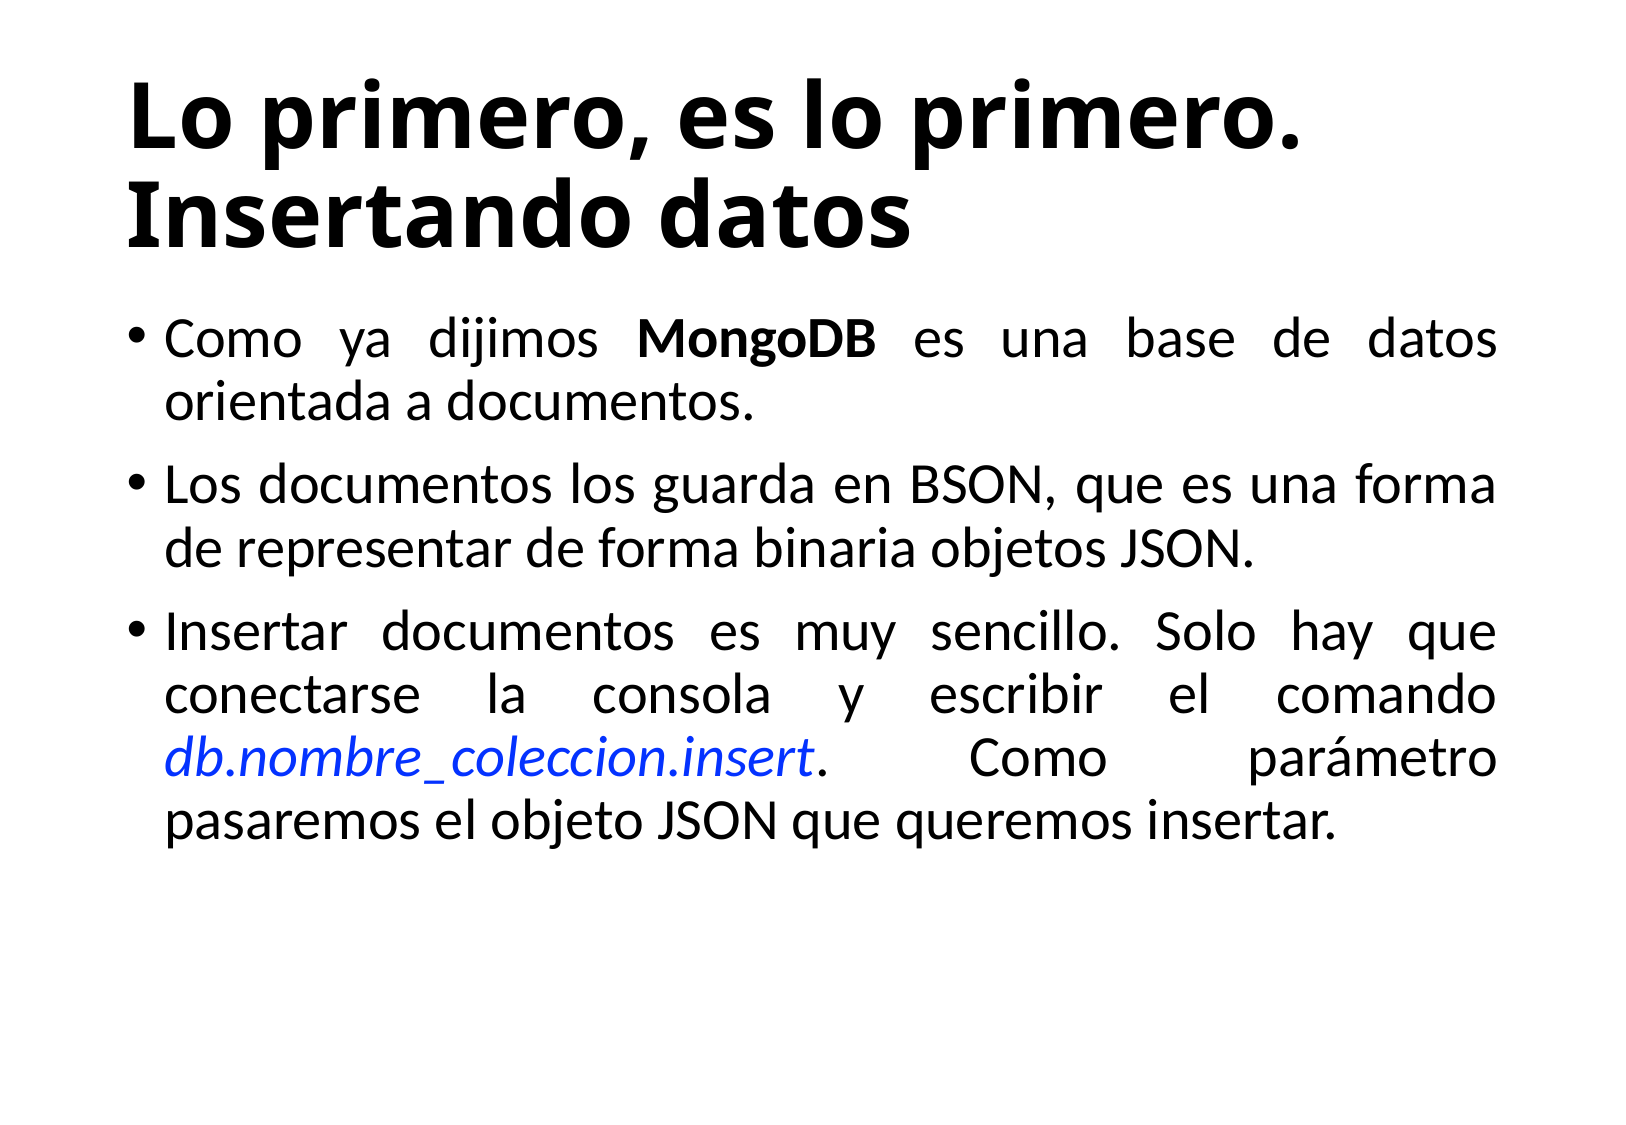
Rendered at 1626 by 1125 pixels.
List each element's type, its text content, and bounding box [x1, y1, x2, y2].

title Lo primero, es lo primero. Insertando datos [111, 59, 1514, 278]
list Como ya dijimos MongoDB es una base de datos orientada a documentos. Los documentos los guarda en BSON, que es una forma de representar de forma binaria objetos JSON. Insertar documentos es muy sencillo. Solo hay que conectarse la consola y escribir el comando db.nombre_coleccion.insert. Como parámetro pasaremos el objeto JSON que queremos insertar. [111, 299, 1514, 1014]
